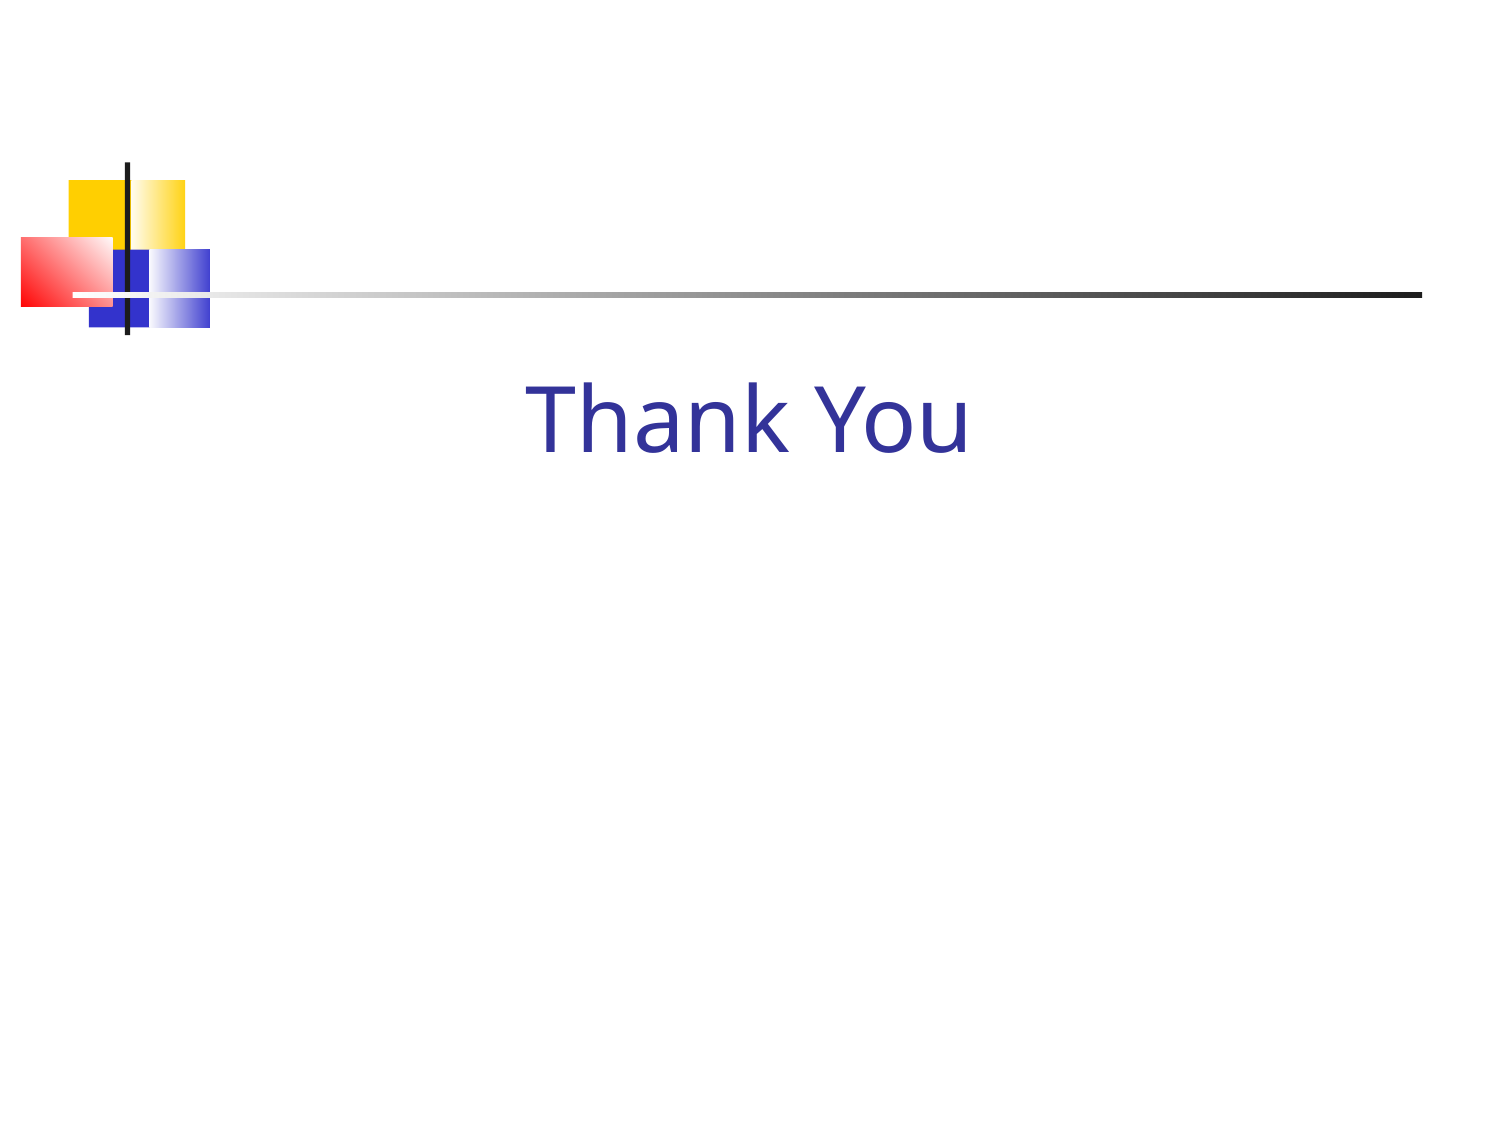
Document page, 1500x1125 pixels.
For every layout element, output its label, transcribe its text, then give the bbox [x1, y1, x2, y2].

title Thank You [112, 349, 1388, 591]
